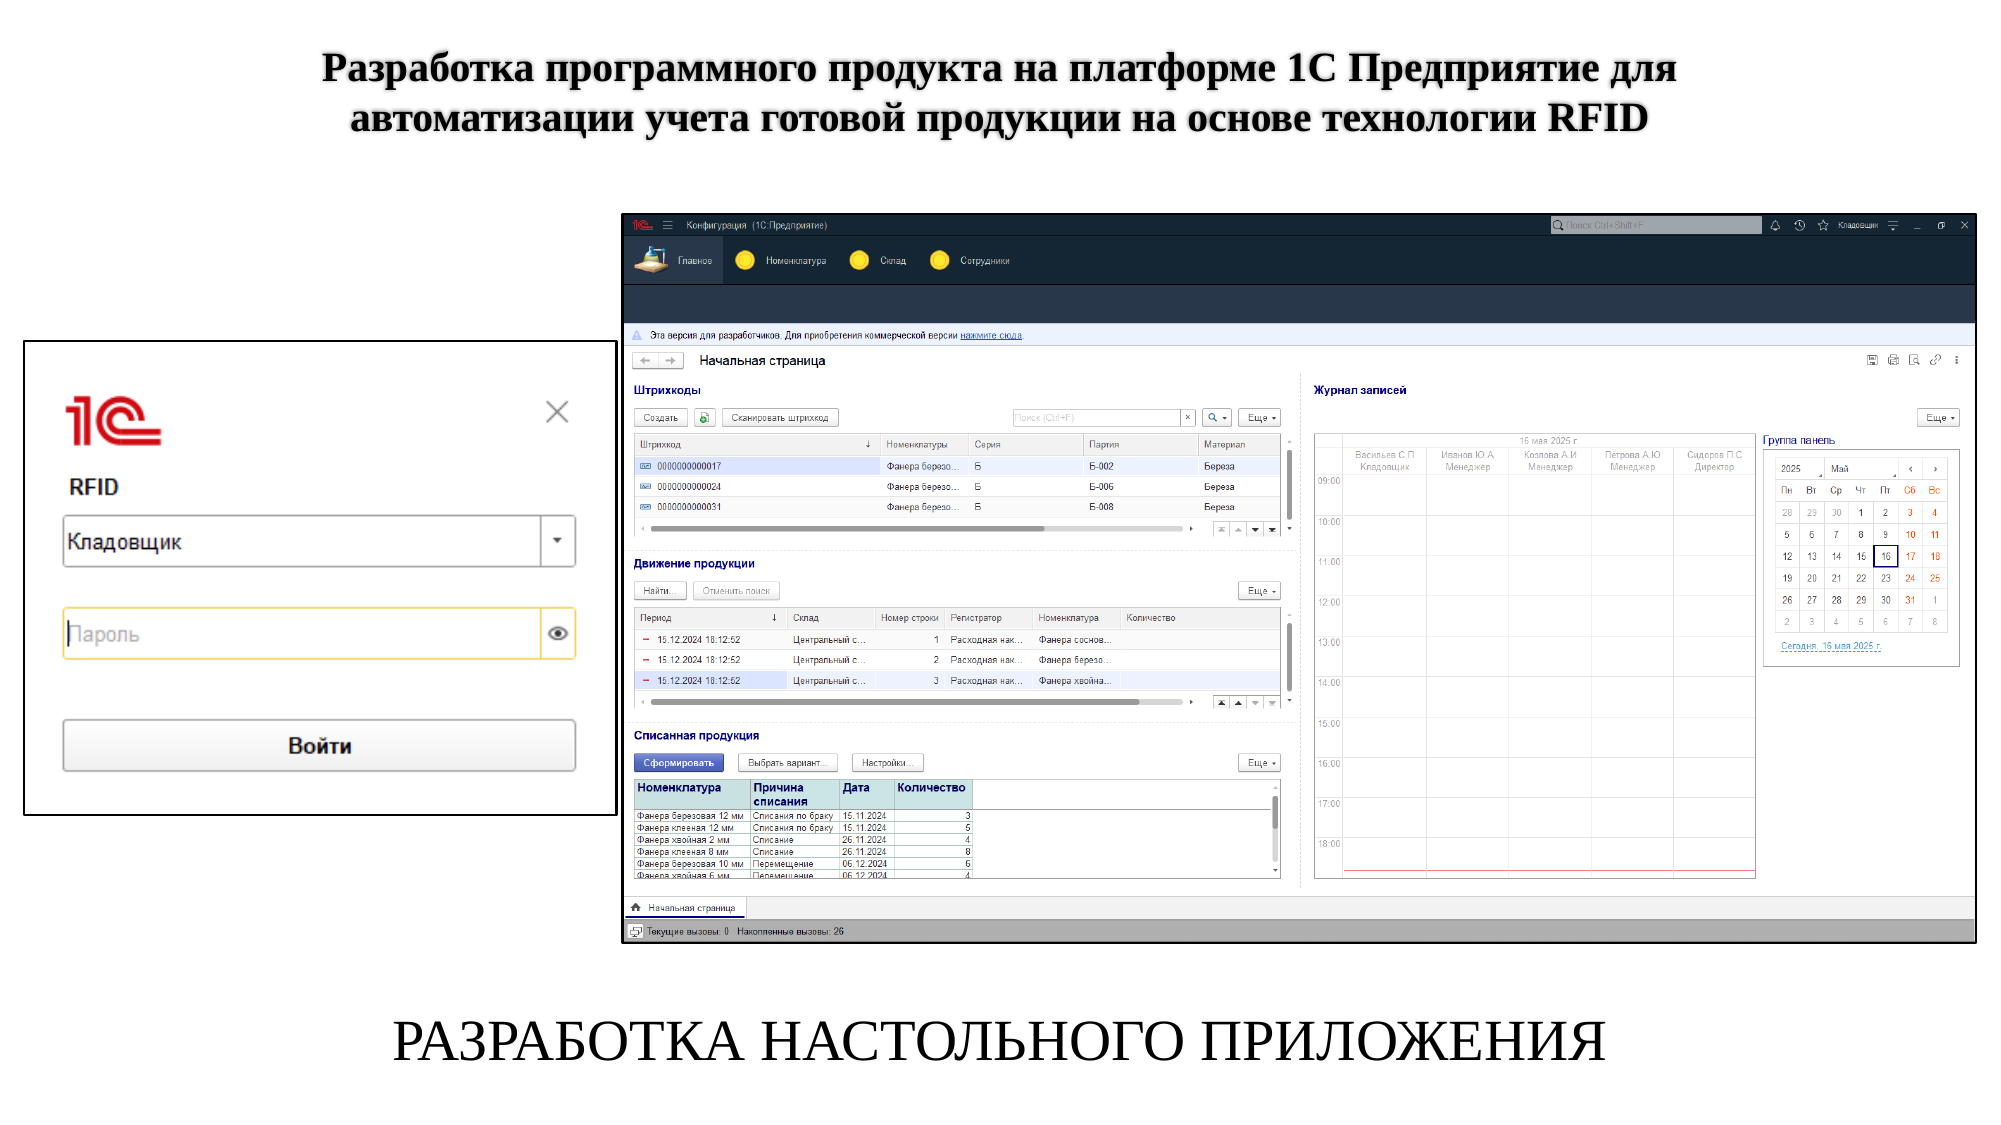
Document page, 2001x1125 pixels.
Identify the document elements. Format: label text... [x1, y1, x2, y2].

picture [623, 214, 1975, 942]
picture [25, 342, 616, 815]
title Разработка программного продукта на платформе 1С Предприятие для автоматизации учета готовой продукции на основе технологии RFID [302, 44, 1698, 137]
text_box РАЗРАБОТКА НАСТОЛЬНОГО ПРИЛОЖЕНИЯ [54, 995, 1945, 1080]
